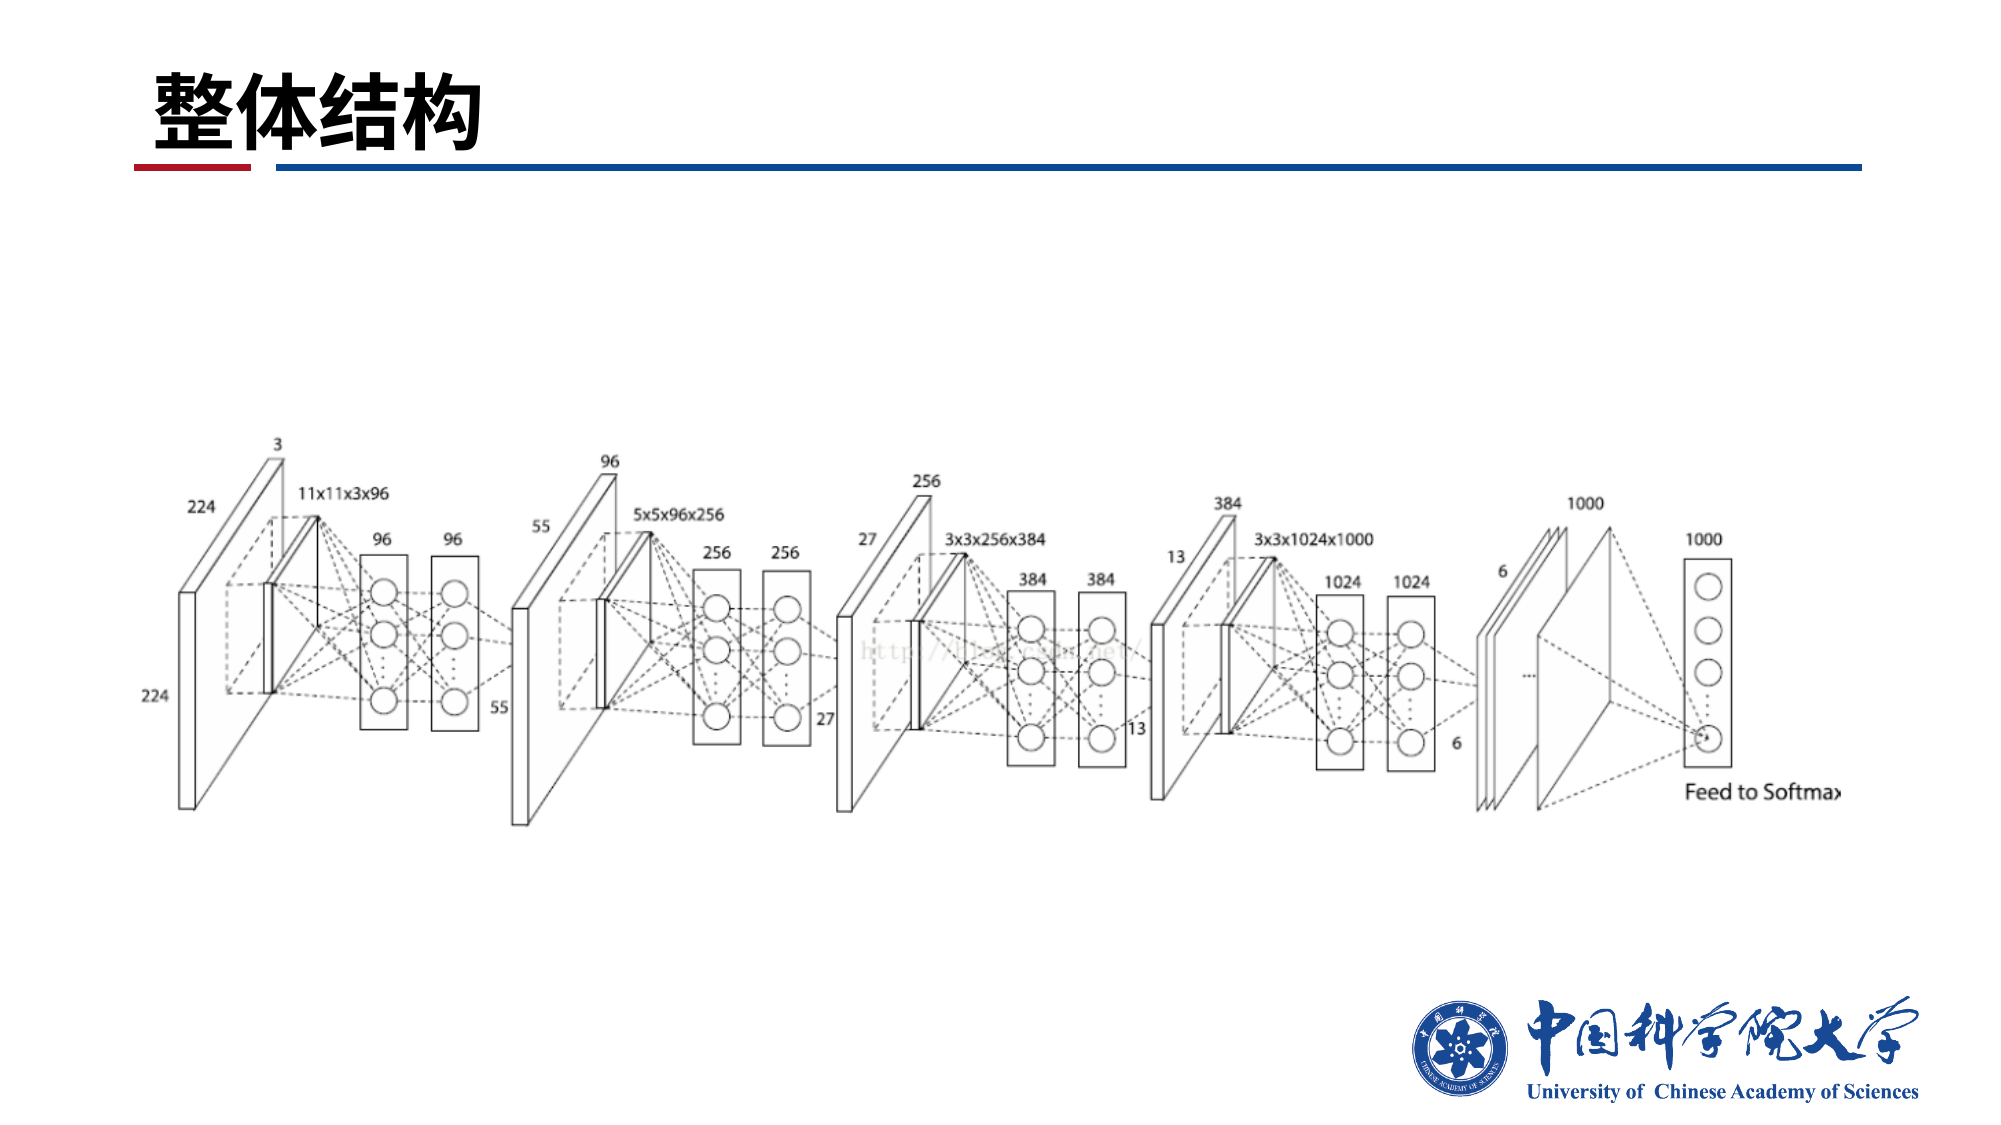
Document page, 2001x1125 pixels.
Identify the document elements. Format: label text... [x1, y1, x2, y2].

picture [1412, 996, 1919, 1103]
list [137, 435, 1863, 835]
title 整体结构 [137, 0, 1863, 168]
